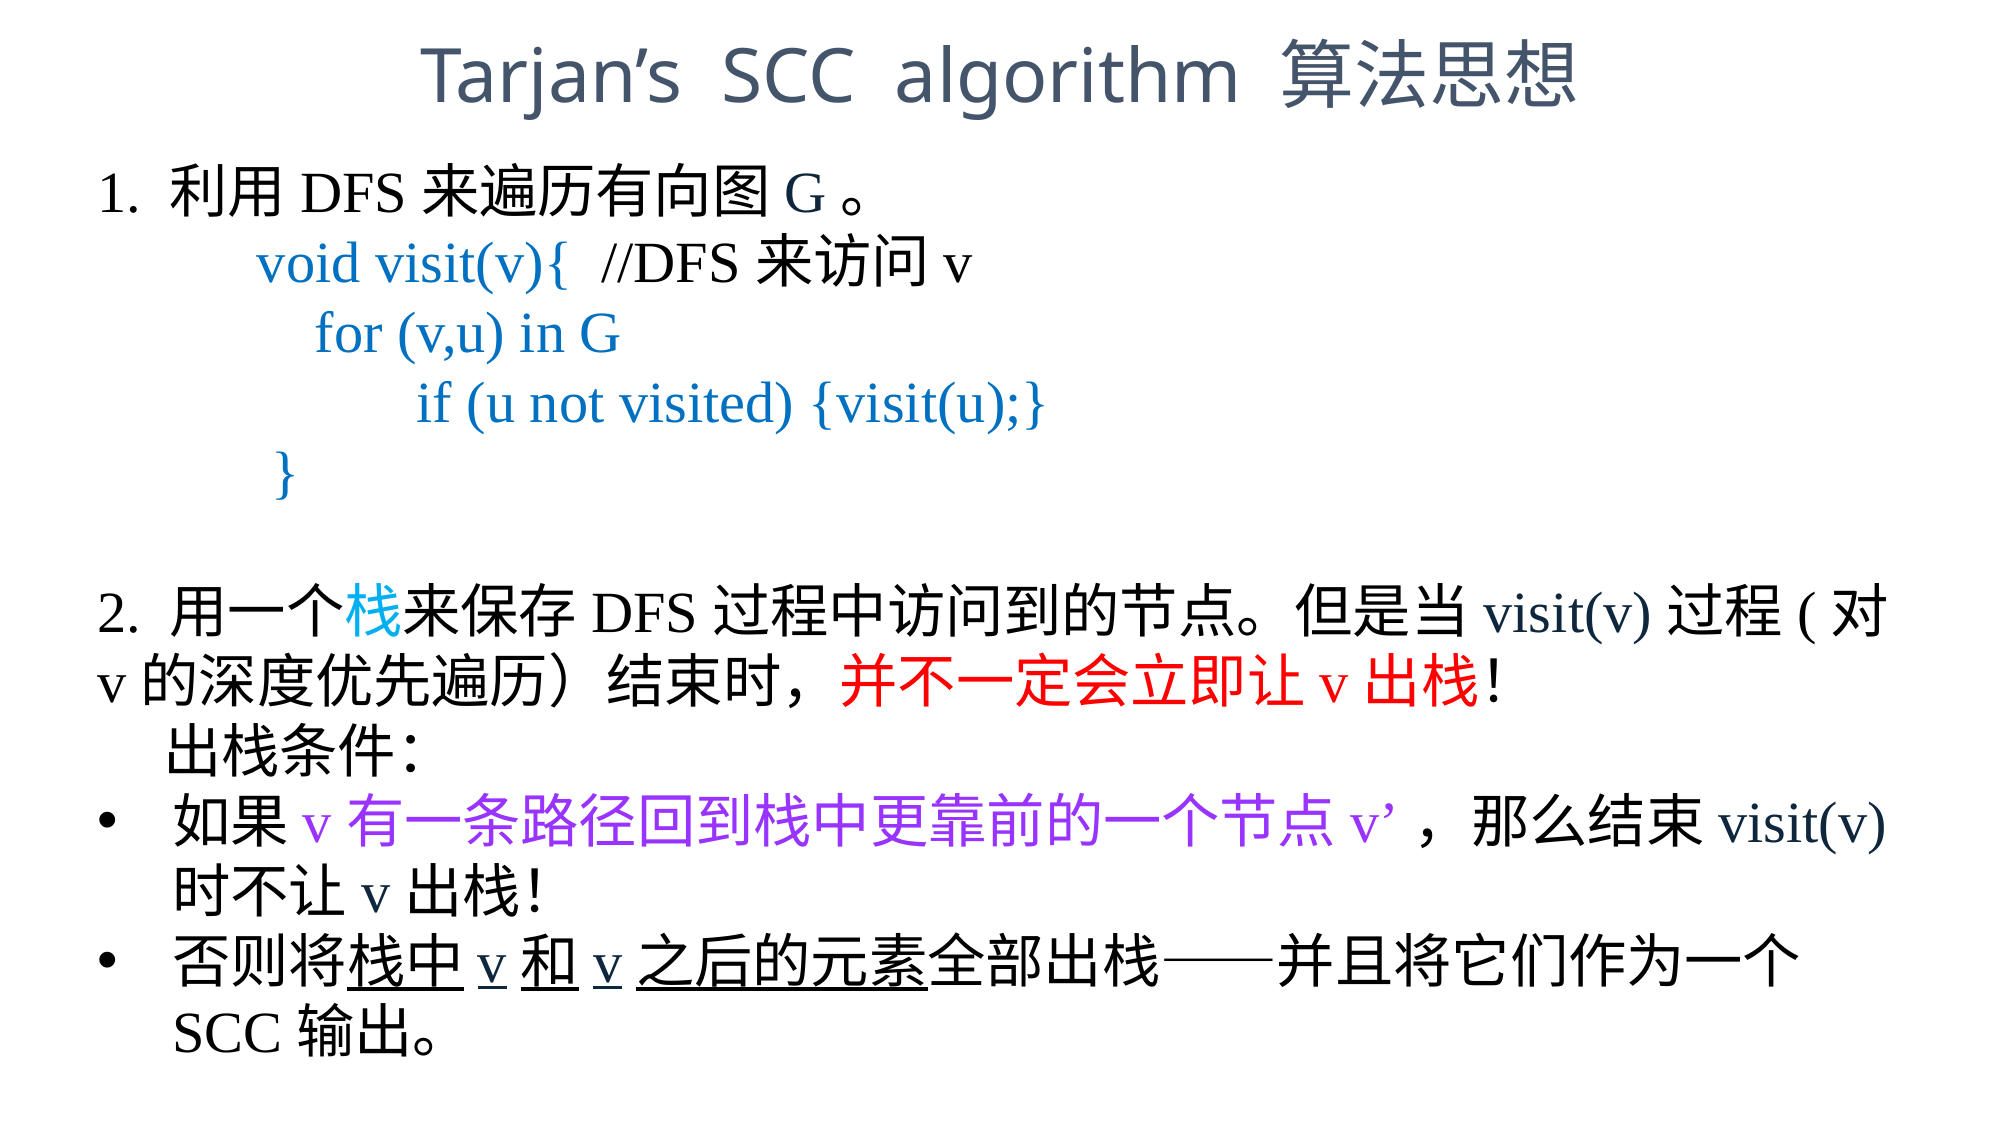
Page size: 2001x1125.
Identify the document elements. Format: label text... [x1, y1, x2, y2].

text_box Tarjan’s SCC algorithm 算法思想 [405, 19, 1595, 125]
text_box 1. 利用DFS来遍历有向图G。 void visit(v){ //DFS来访问v for (v,u) in G if (u not visited) {visit(u);} } 2. 用一个栈来保存DFS过程中访问到的节点。但是当visit(v)过程(对v的深度优先遍历）结束时，并不一定会立即让v出栈！ 出栈条件： 如果v有一条路径回到栈中更靠前的一个节点v’，那么结束visit(v)时不让v出栈！ 否则将栈中v和v之后的元素全部出栈——并且将它们作为一个SCC输出。 [82, 147, 1918, 1072]
